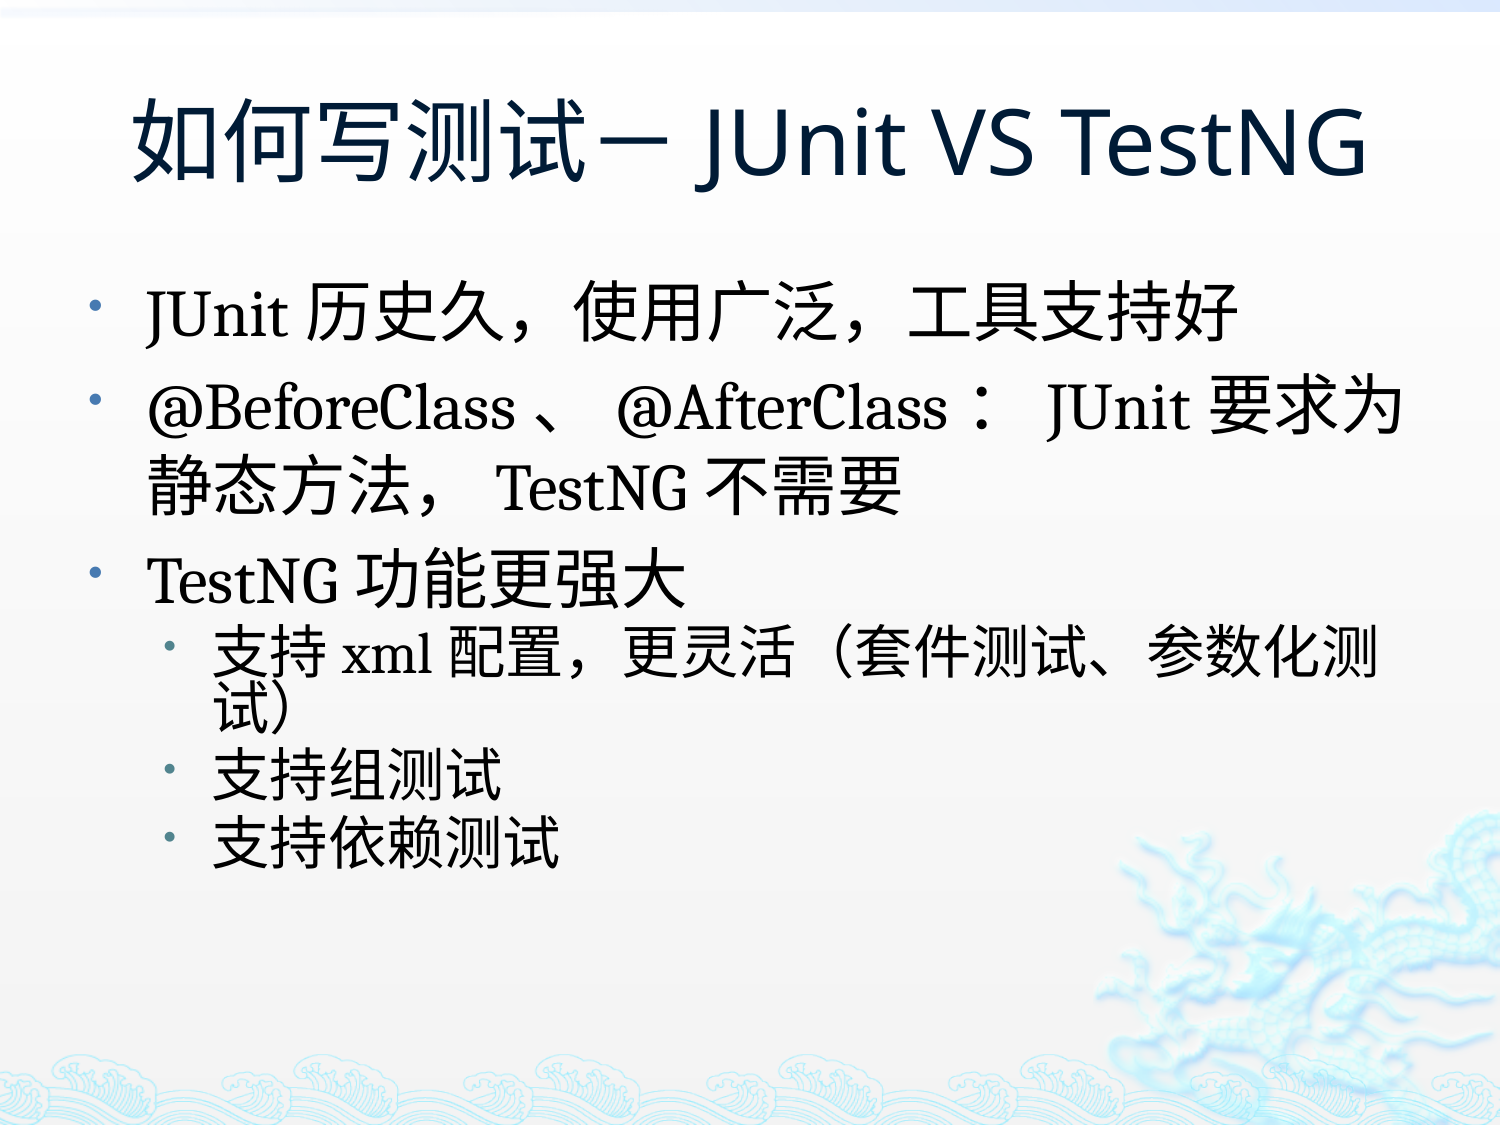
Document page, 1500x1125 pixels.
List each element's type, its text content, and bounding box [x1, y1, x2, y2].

title 如何写测试－JUnit VS TestNG [75, 45, 1425, 233]
list JUnit历史久，使用广泛，工具支持好 @BeforeClass、@AfterClass：JUnit要求为静态方法，TestNG不需要 TestNG功能更强大 支持xml配置，更灵活（套件测试、参数化测试） 支持组测试 支持依赖测试 [75, 262, 1425, 1005]
